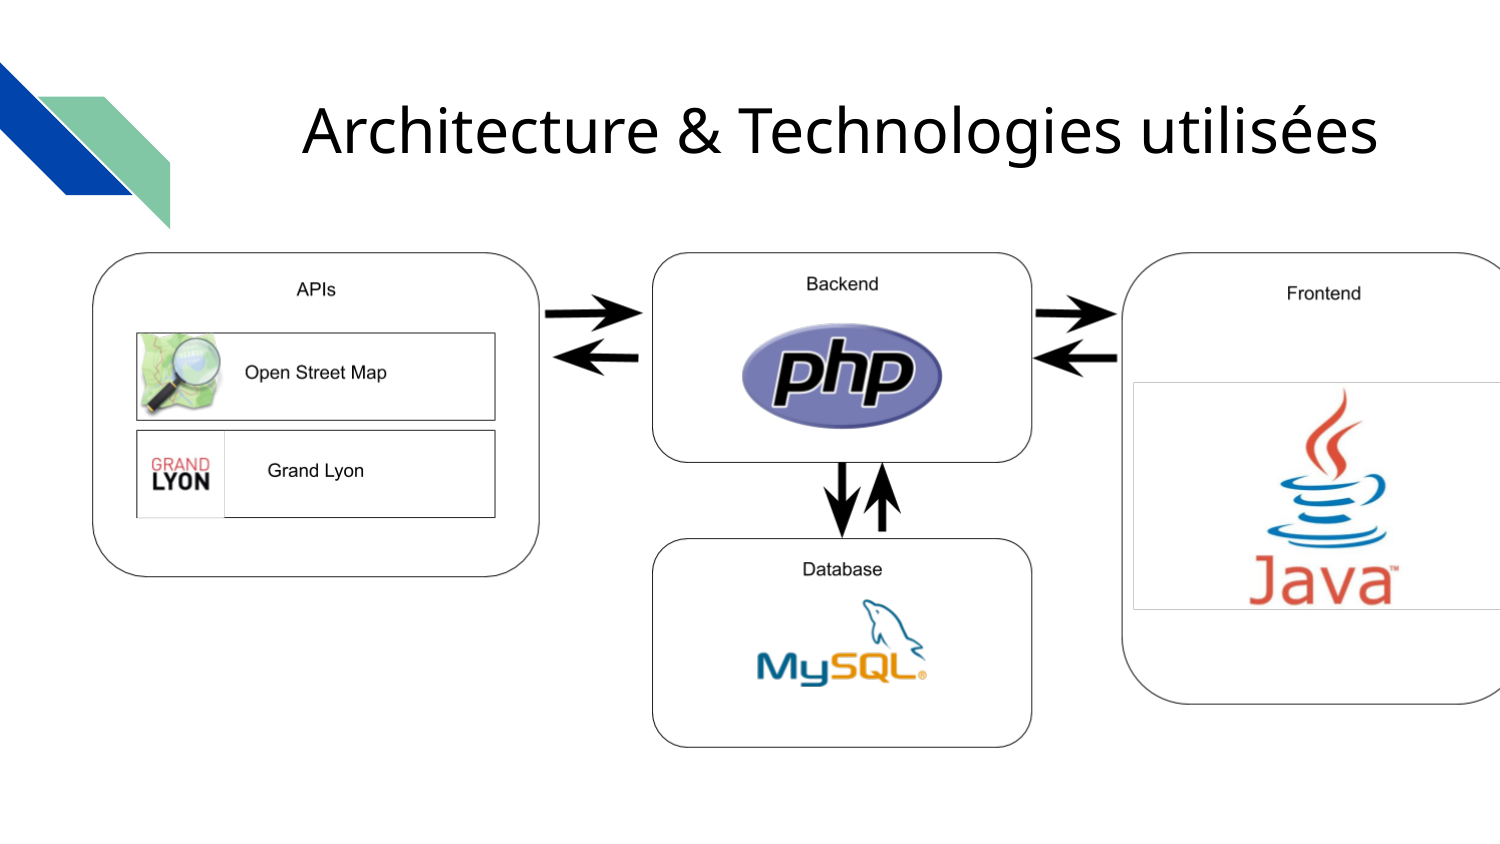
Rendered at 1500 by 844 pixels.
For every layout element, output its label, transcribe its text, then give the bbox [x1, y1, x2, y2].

title Architecture & Technologies utilisées [212, 64, 1471, 163]
picture [39, 164, 1500, 827]
